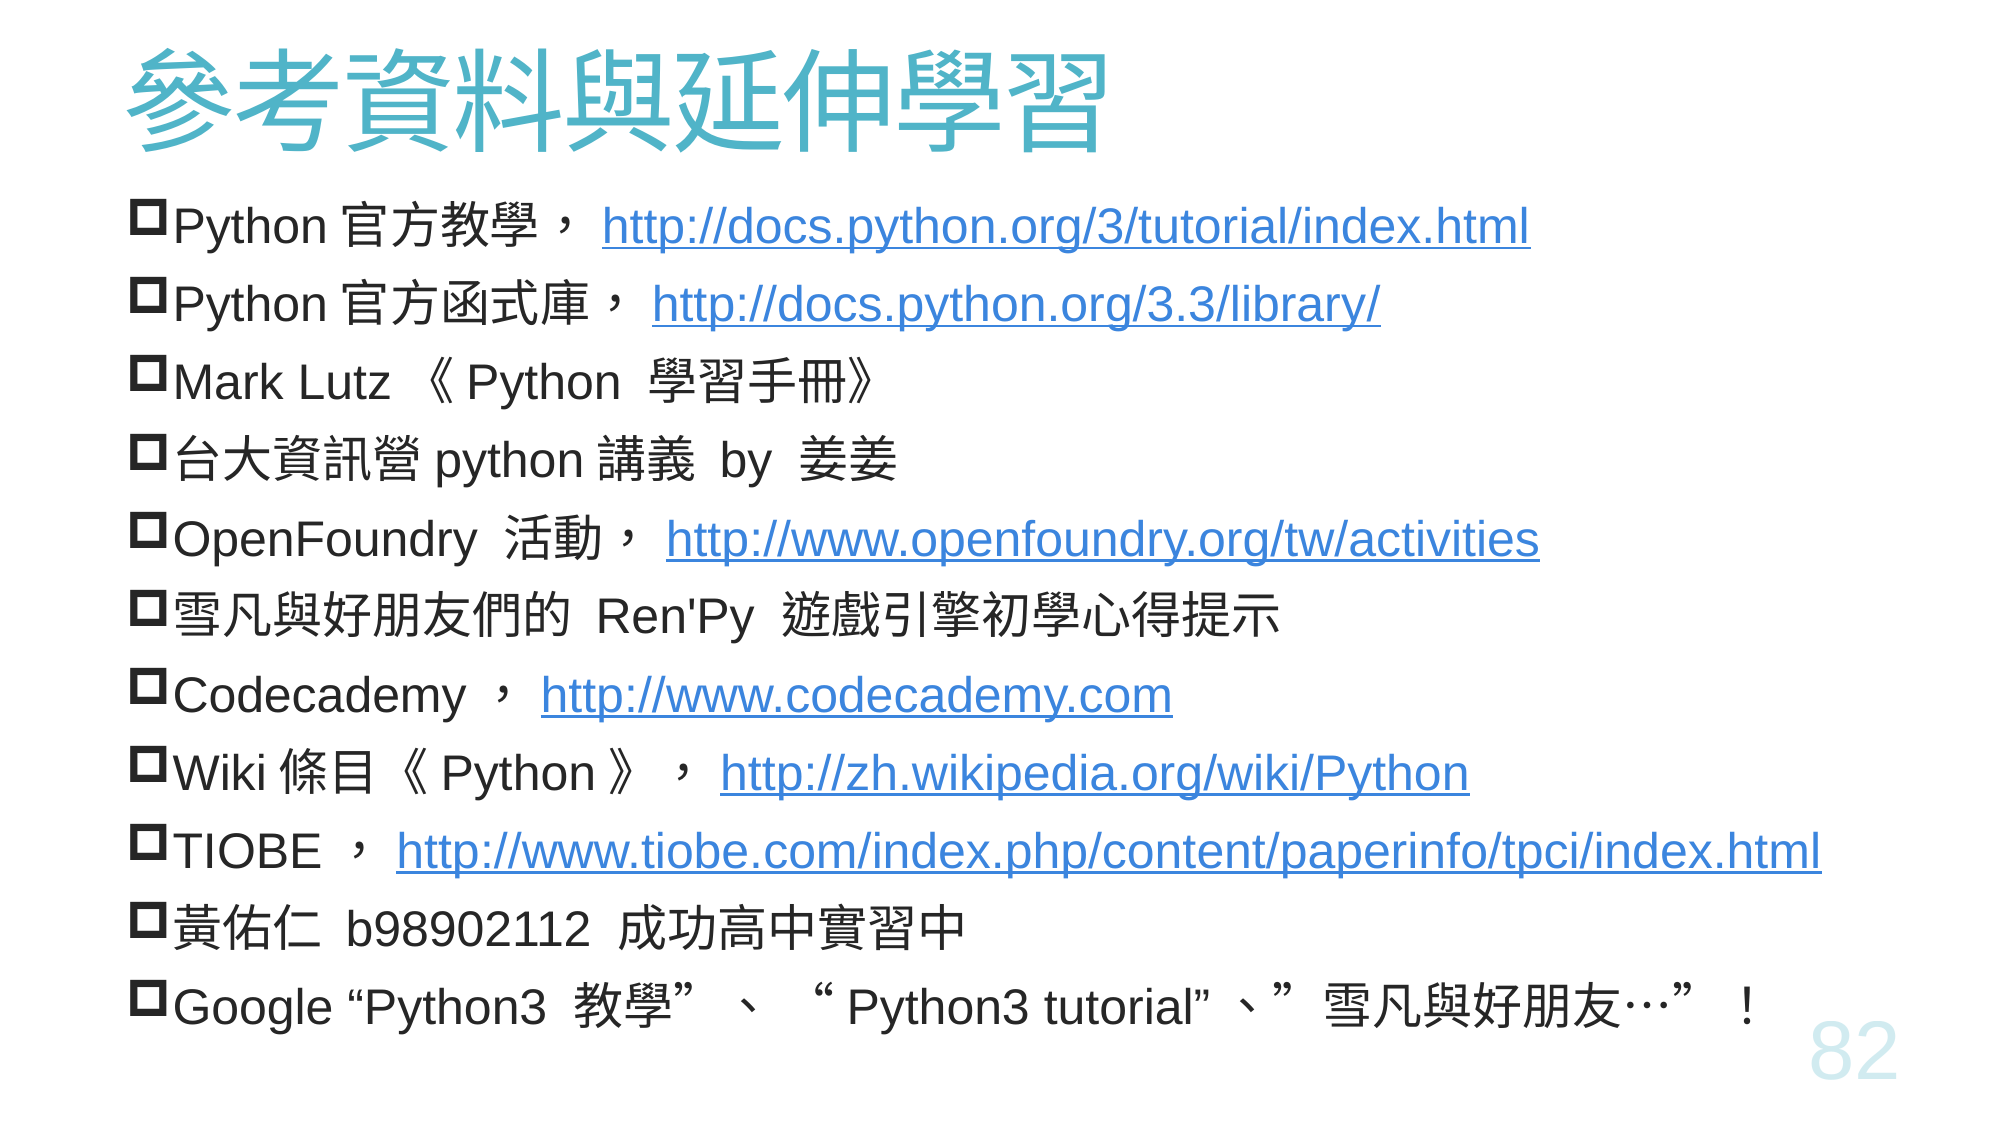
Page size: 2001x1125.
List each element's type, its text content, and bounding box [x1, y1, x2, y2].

title 參考資料與延伸學習 [107, 22, 1875, 196]
slide_number 82 [1435, 874, 1916, 1104]
list Python官方教學，http://docs.python.org/3/tutorial/index.html Python官方函式庫，http://docs.python.org/3.3/library/ Mark Lutz《Python 學習手冊》 台大資訊營python講義 by 姜姜 OpenFoundry 活動，http://www.openfoundry.org/tw/activities 雪凡與好朋友們的 Ren'Py 遊戲引擎初學心得提示 Codecademy，http://www.codecademy.com Wiki條目《Python》，http://zh.wikipedia.org/wiki/Python TIOBE，http://www.tiobe.com/index.php/content/paperinfo/tpci/index.html 黃佑仁 b98902112 成功高中實習中 Google “Python3 教學”、 “Python3 tutorial”、”雪凡與好朋友…”！ [111, 195, 1876, 1063]
